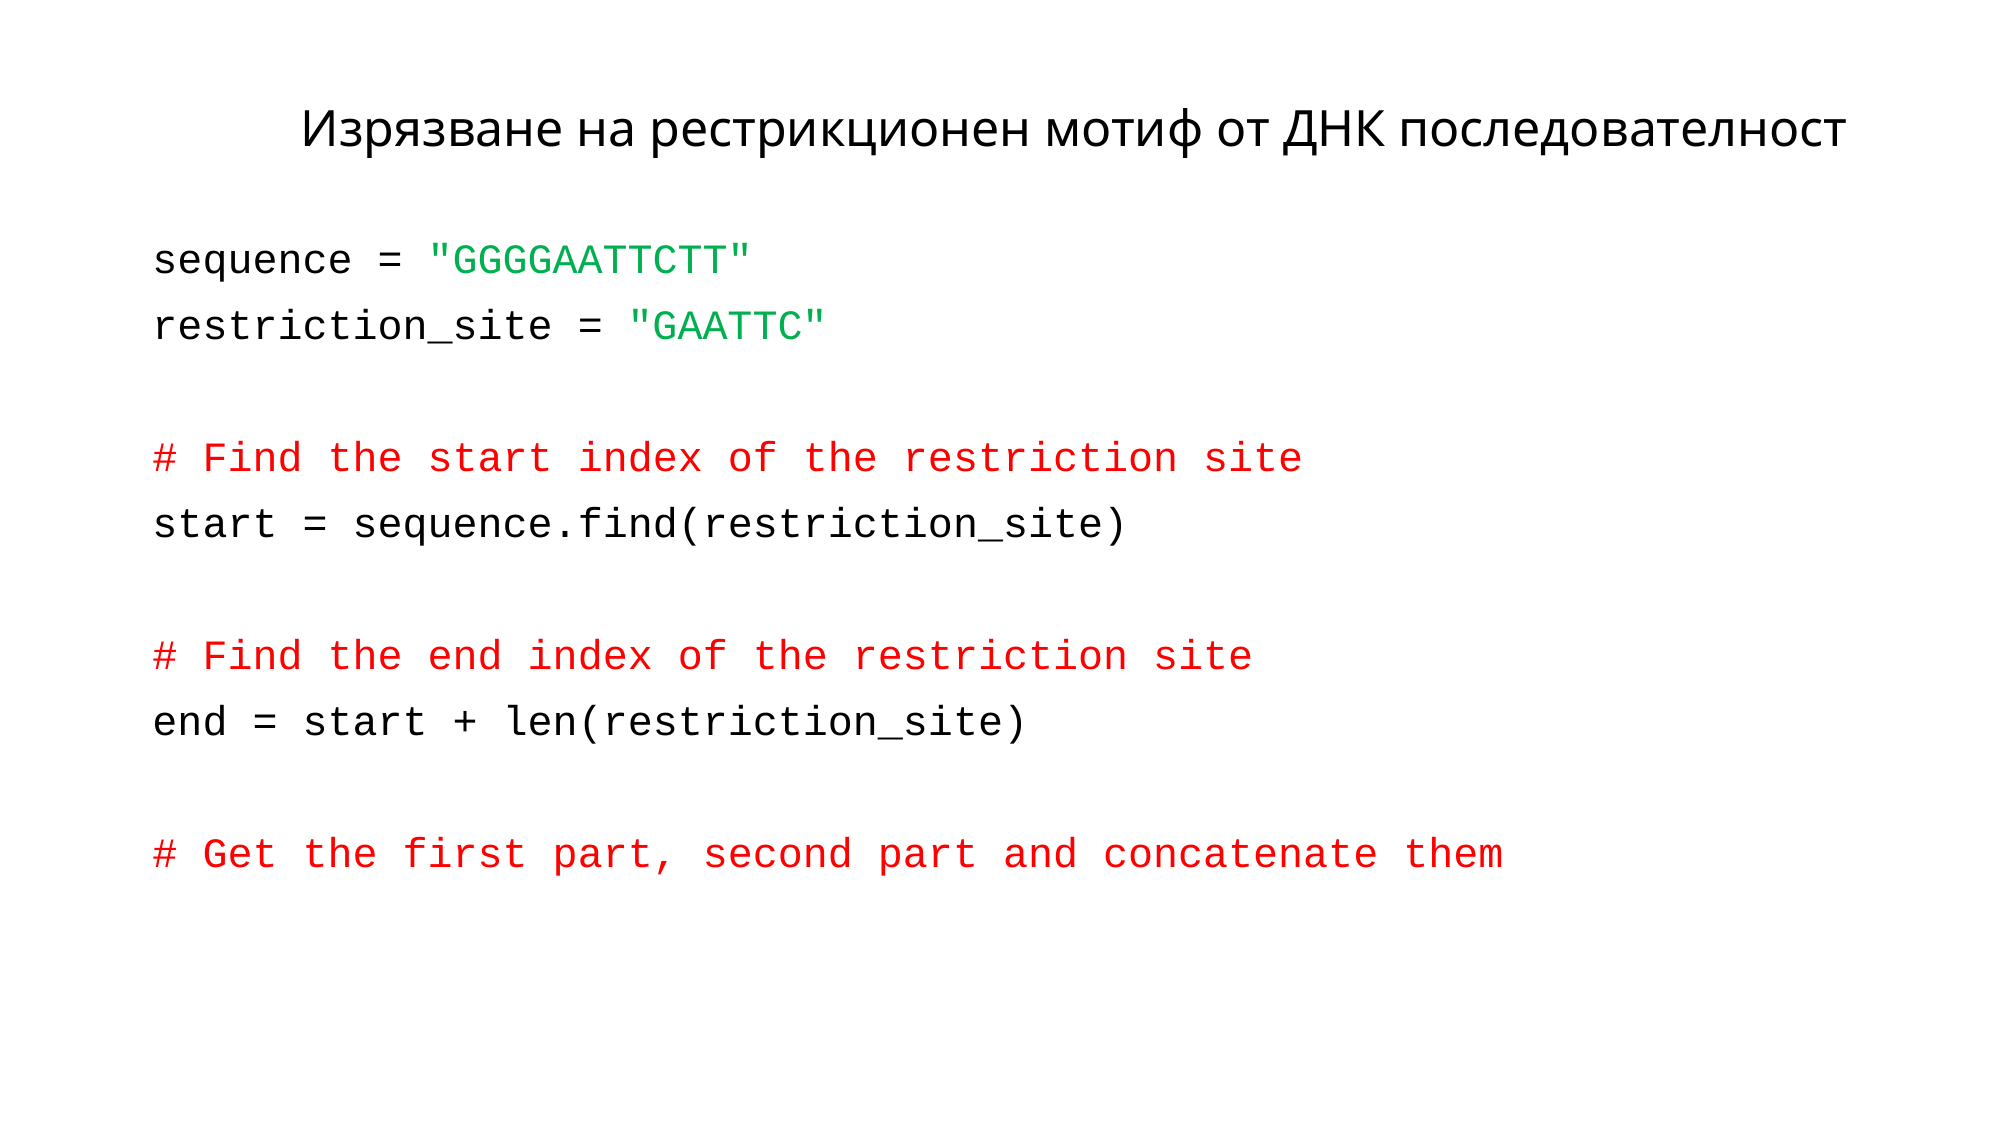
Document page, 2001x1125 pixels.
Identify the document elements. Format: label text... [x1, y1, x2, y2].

text_box Изрязване на рестрикционен мотиф от ДНК последователност [286, 89, 1863, 165]
list sequence = "GGGGAATTCTT" restriction_site = "GAATTC" # Find the start index of the restriction site start = sequence.find(restriction_site) # Find the end index of the restriction site end = start + len(restriction_site) # Get the first part, second part and concatenate them [137, 230, 1863, 1109]
